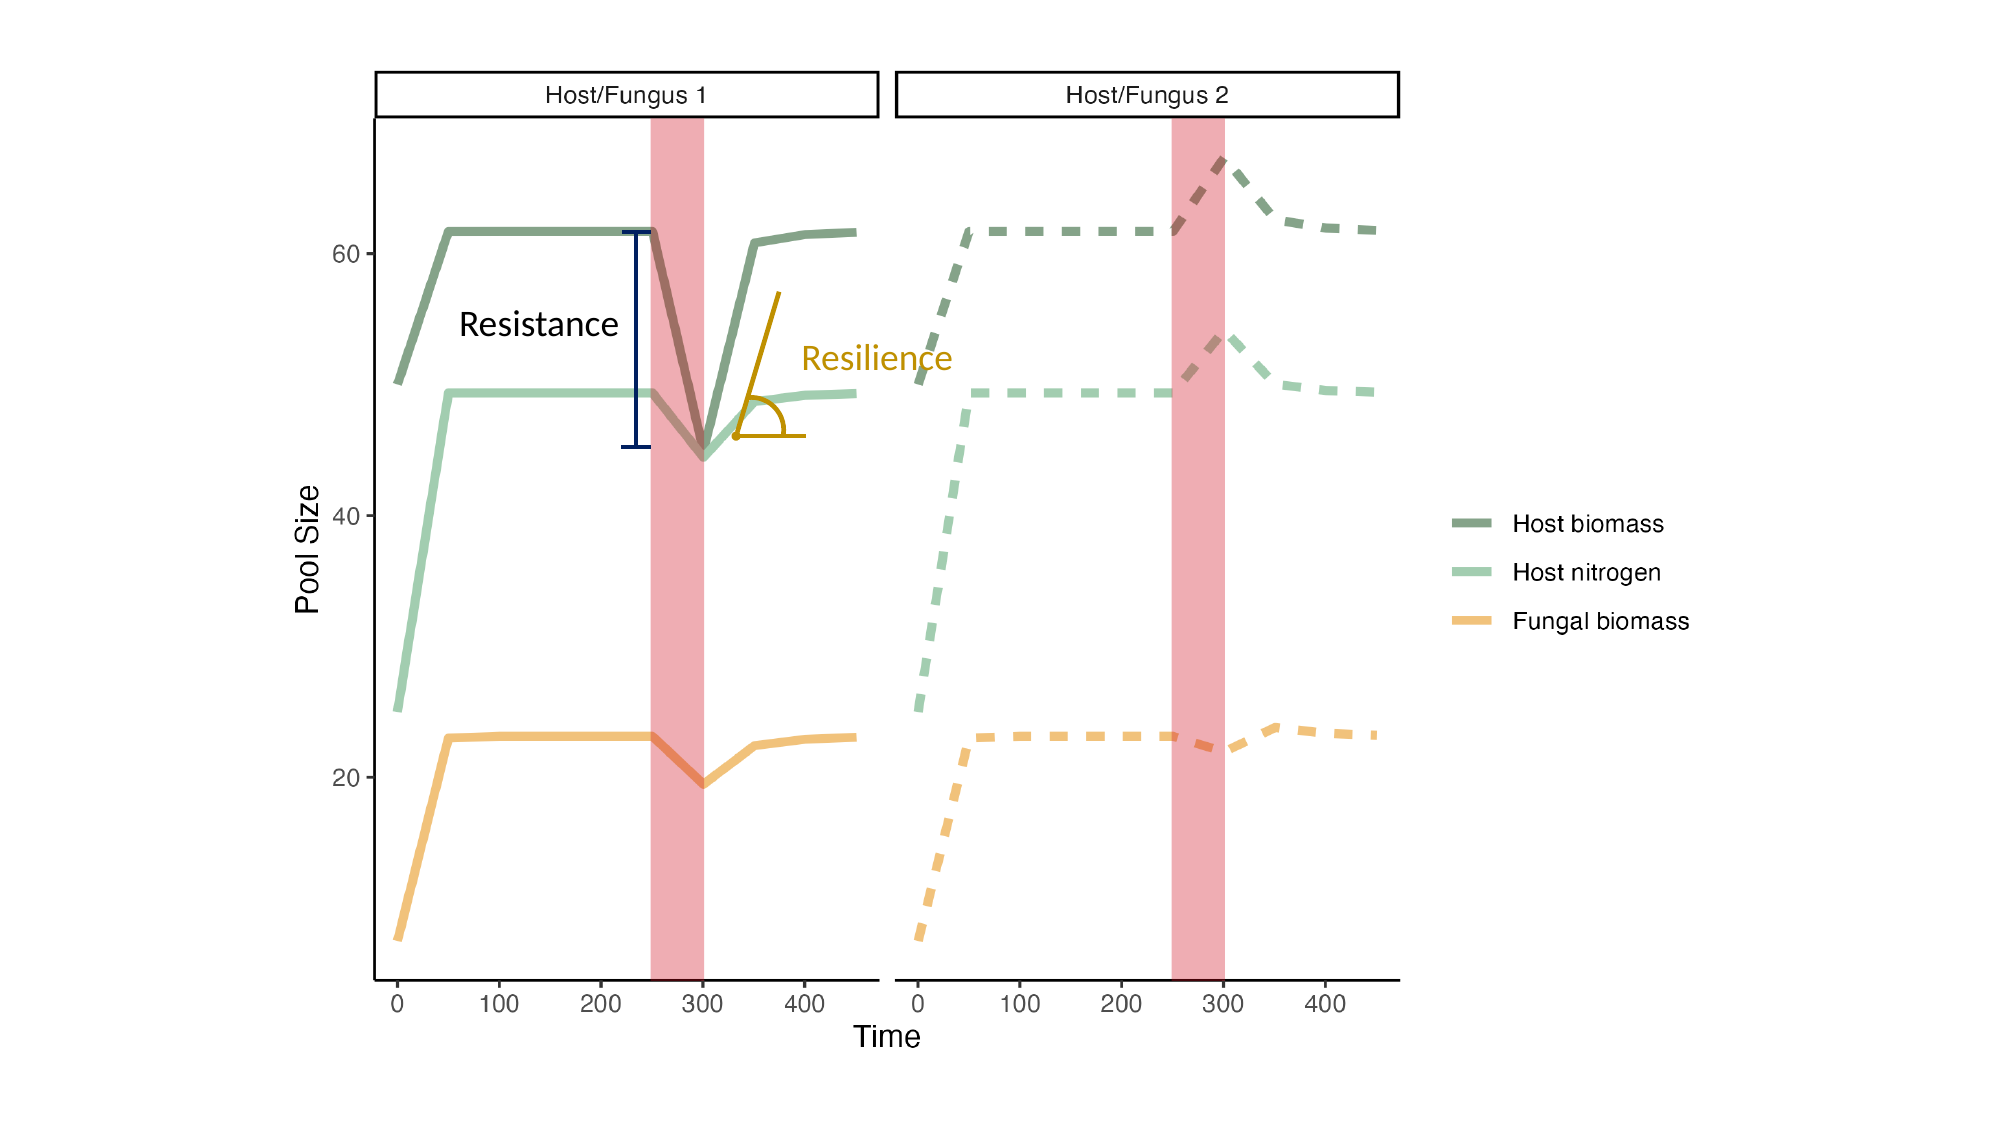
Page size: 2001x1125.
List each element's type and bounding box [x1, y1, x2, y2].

text_box [736, 291, 780, 437]
text_box [279, 55, 1721, 1069]
